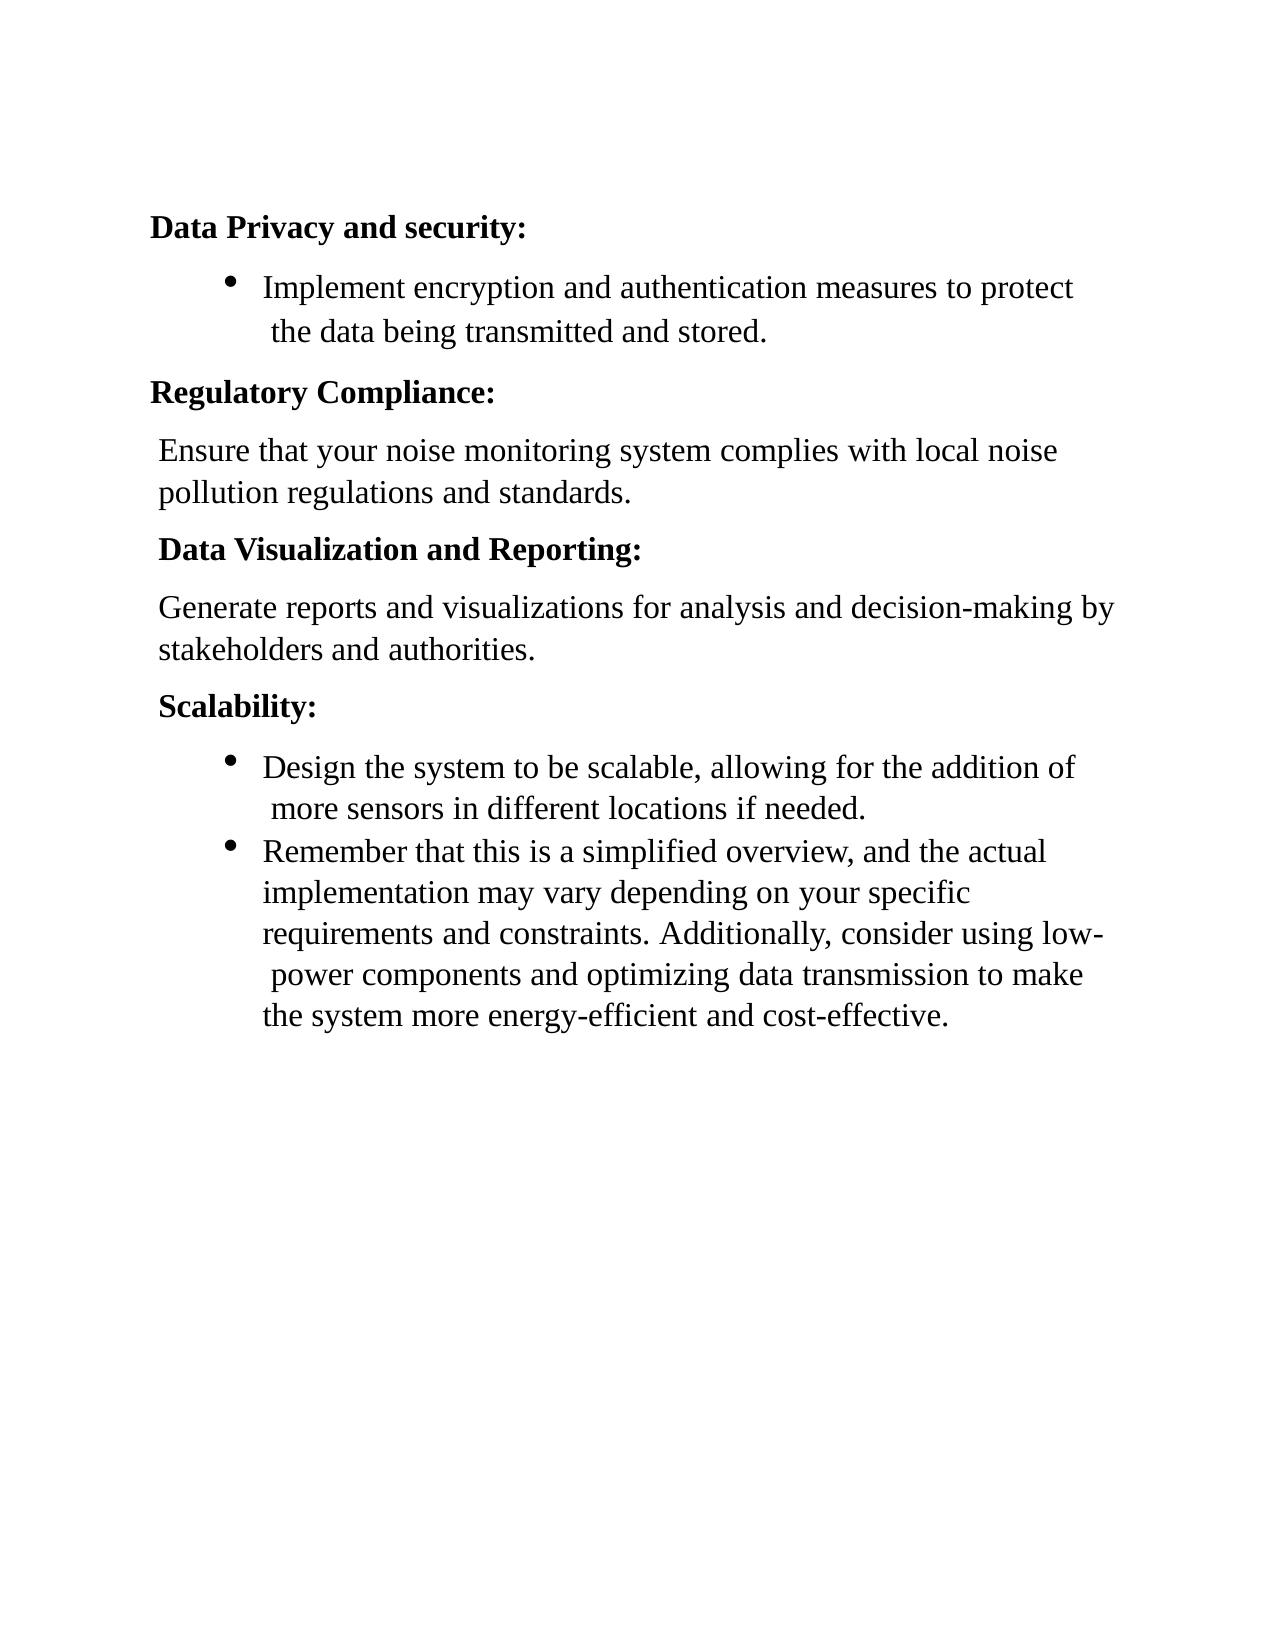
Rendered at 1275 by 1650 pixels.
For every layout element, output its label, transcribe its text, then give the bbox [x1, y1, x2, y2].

text_box Data Privacy and security: Implement encryption and authentication measures to protect the data being transmitted and stored. Regulatory Compliance: Ensure that your noise monitoring system complies with local noise pollution regulations and standards. Data Visualization and Reporting: Generate reports and visualizations for analysis and decision-making by stakeholders and authorities. Scalability: Design the system to be scalable, allowing for the addition of more sensors in different locations if needed. Remember that this is a simplified overview, and the actual implementation may vary depending on your specific requirements and constraints. Additionally, consider using low- power components and optimizing data transmission to make the system more energy-efficient and cost-effective. [147, 183, 1122, 1034]
